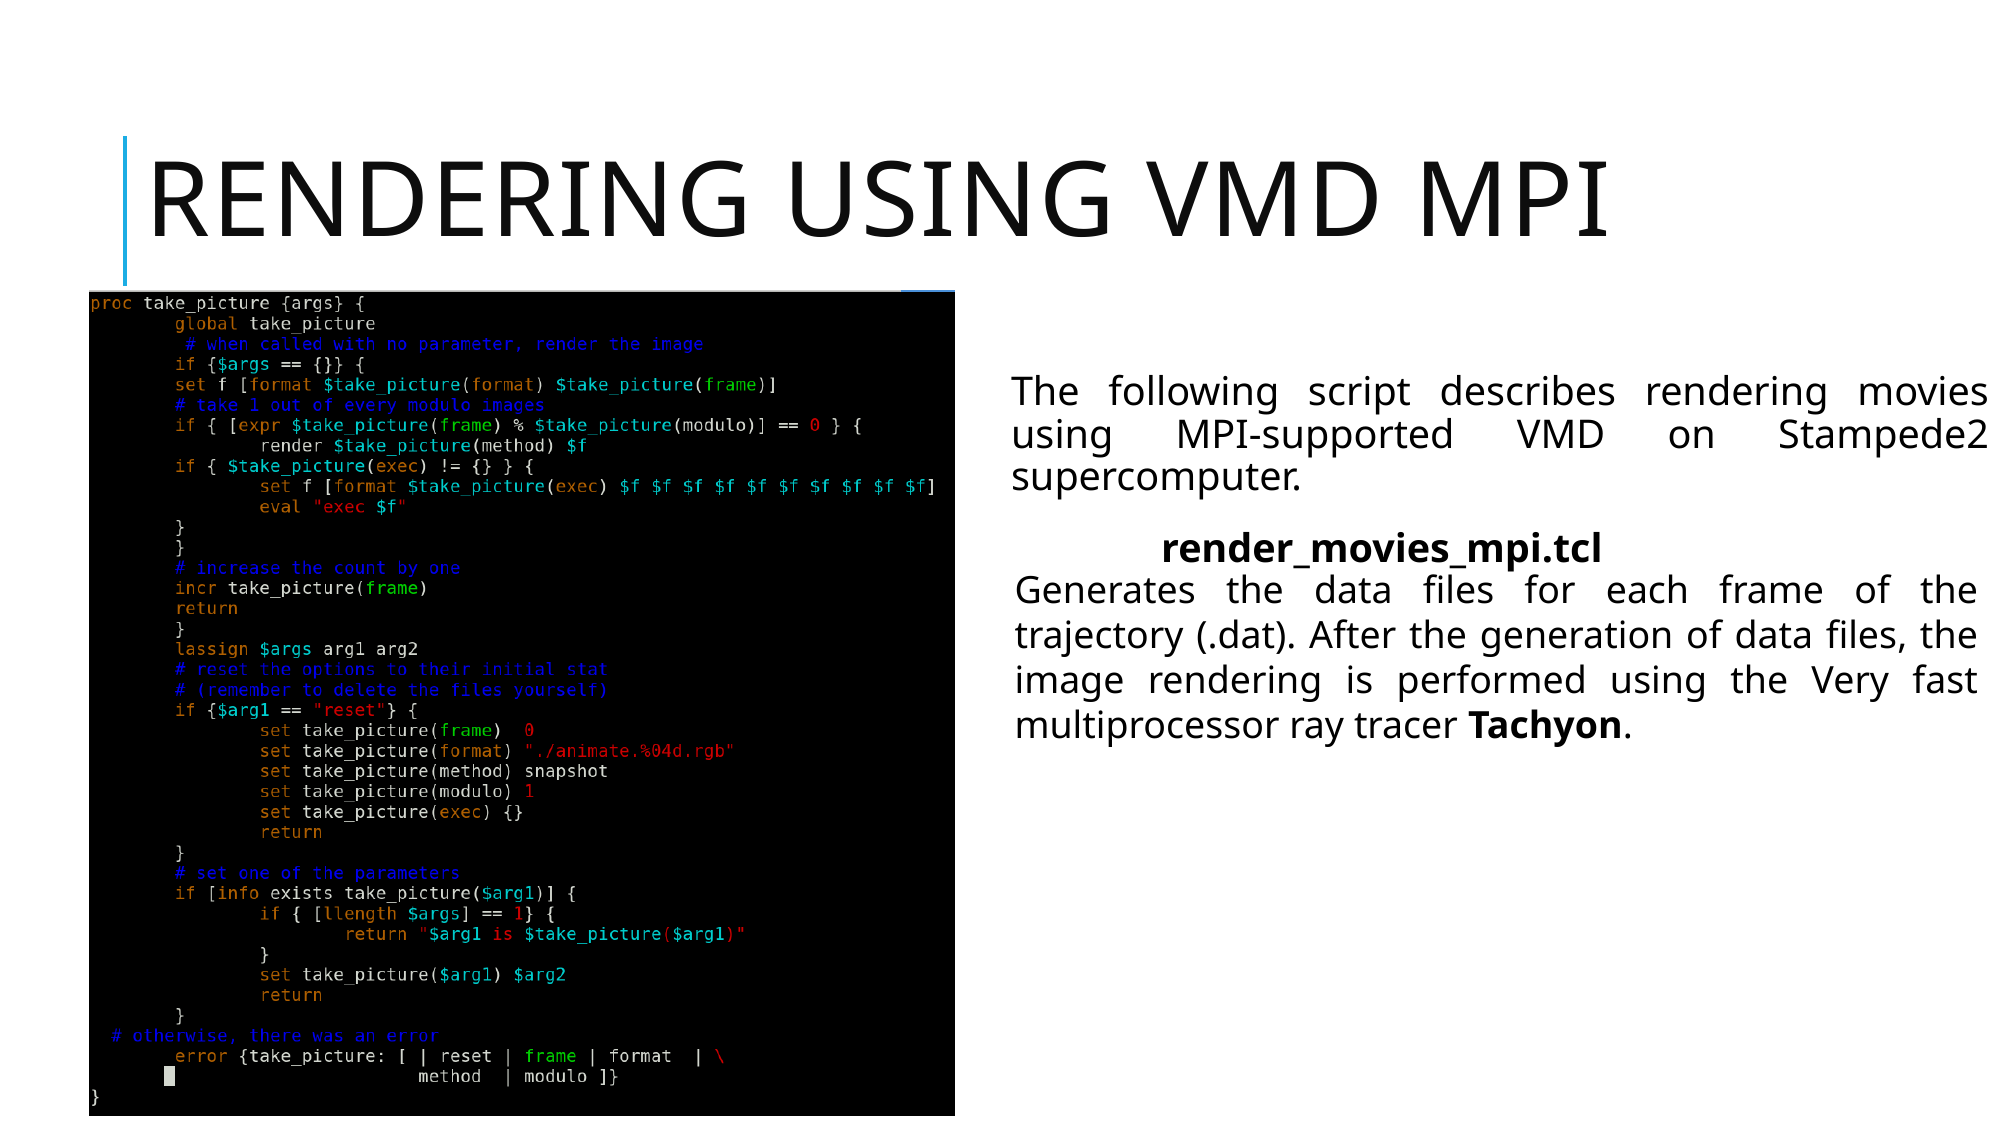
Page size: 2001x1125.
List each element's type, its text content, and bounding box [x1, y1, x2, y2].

list The following script describes rendering movies using MPI-supported VMD on Stampede2 supercomputer. render_movies_mpi.tcl [1003, 363, 1998, 530]
text_box Generates the data files for each frame of the trajectory (.dat). After the generation of data files, the image rendering is performed using the Very fast multiprocessor ray tracer Tachyon. [999, 558, 1994, 754]
picture [89, 290, 955, 1116]
title Rendering using VMD MPI [130, 134, 1856, 278]
